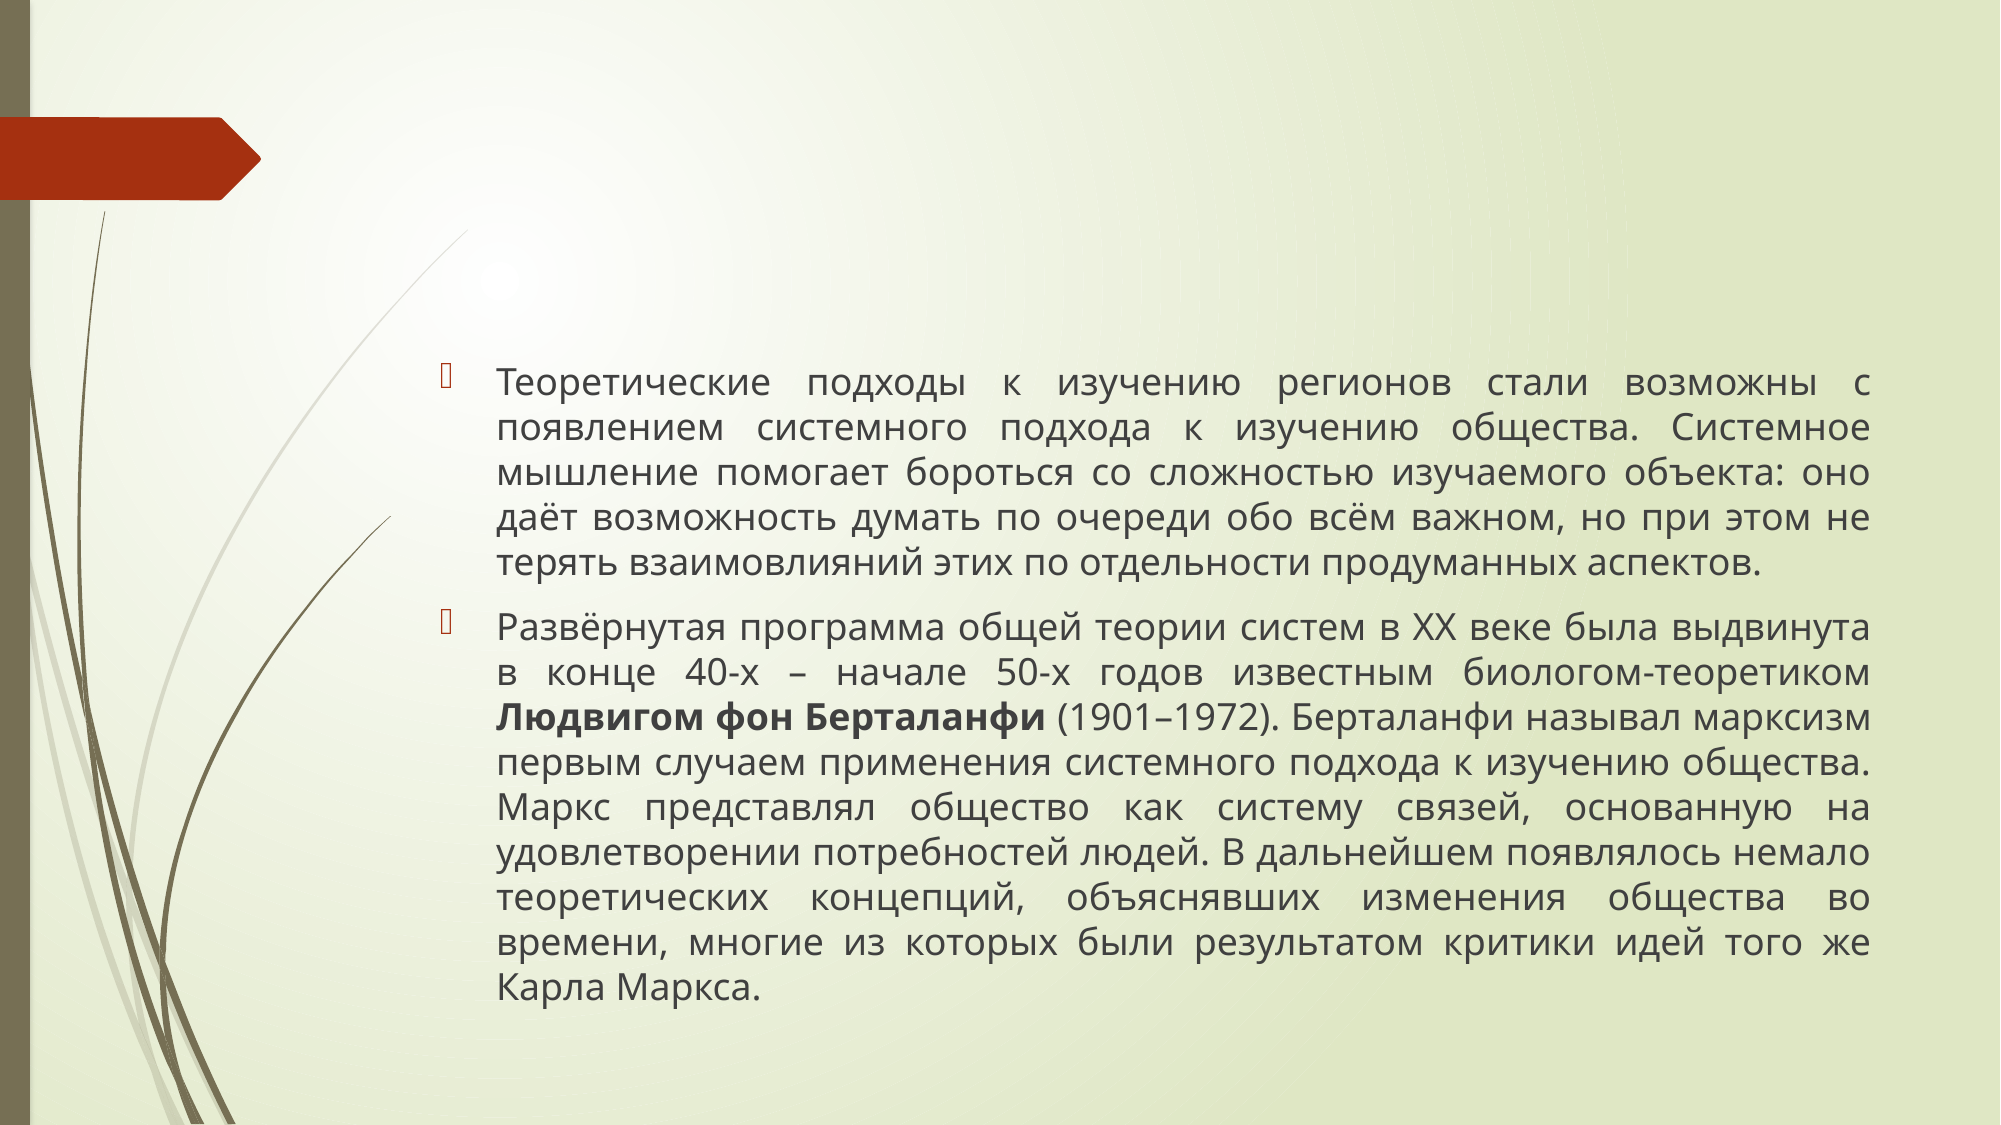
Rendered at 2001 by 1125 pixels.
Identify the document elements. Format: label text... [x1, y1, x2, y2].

list Теоретические подходы к изучению регионов стали возможны с появлением системного подхода к изучению общества. Системное мышление помогает бороться со сложностью изучаемого объекта: оно даёт возможность думать по очереди обо всём важном, но при этом не терять взаимовлияний этих по отдельности продуманных аспектов. Развёрнутая программа общей теории систем в XX веке была выдвинута в конце 40-х – начале 50-х годов известным биологом-теоретиком Людвигом фон Берталанфи (1901–1972). Берталанфи называл марксизм первым случаем применения системного подхода к изучению общества. Маркс представлял общество как систему связей, основанную на удовлетворении потребностей людей. В дальнейшем появлялось немало теоретических концепций, объяснявших изменения общества во времени, многие из которых были результатом критики идей того же Карла Маркса. [424, 350, 1888, 1054]
